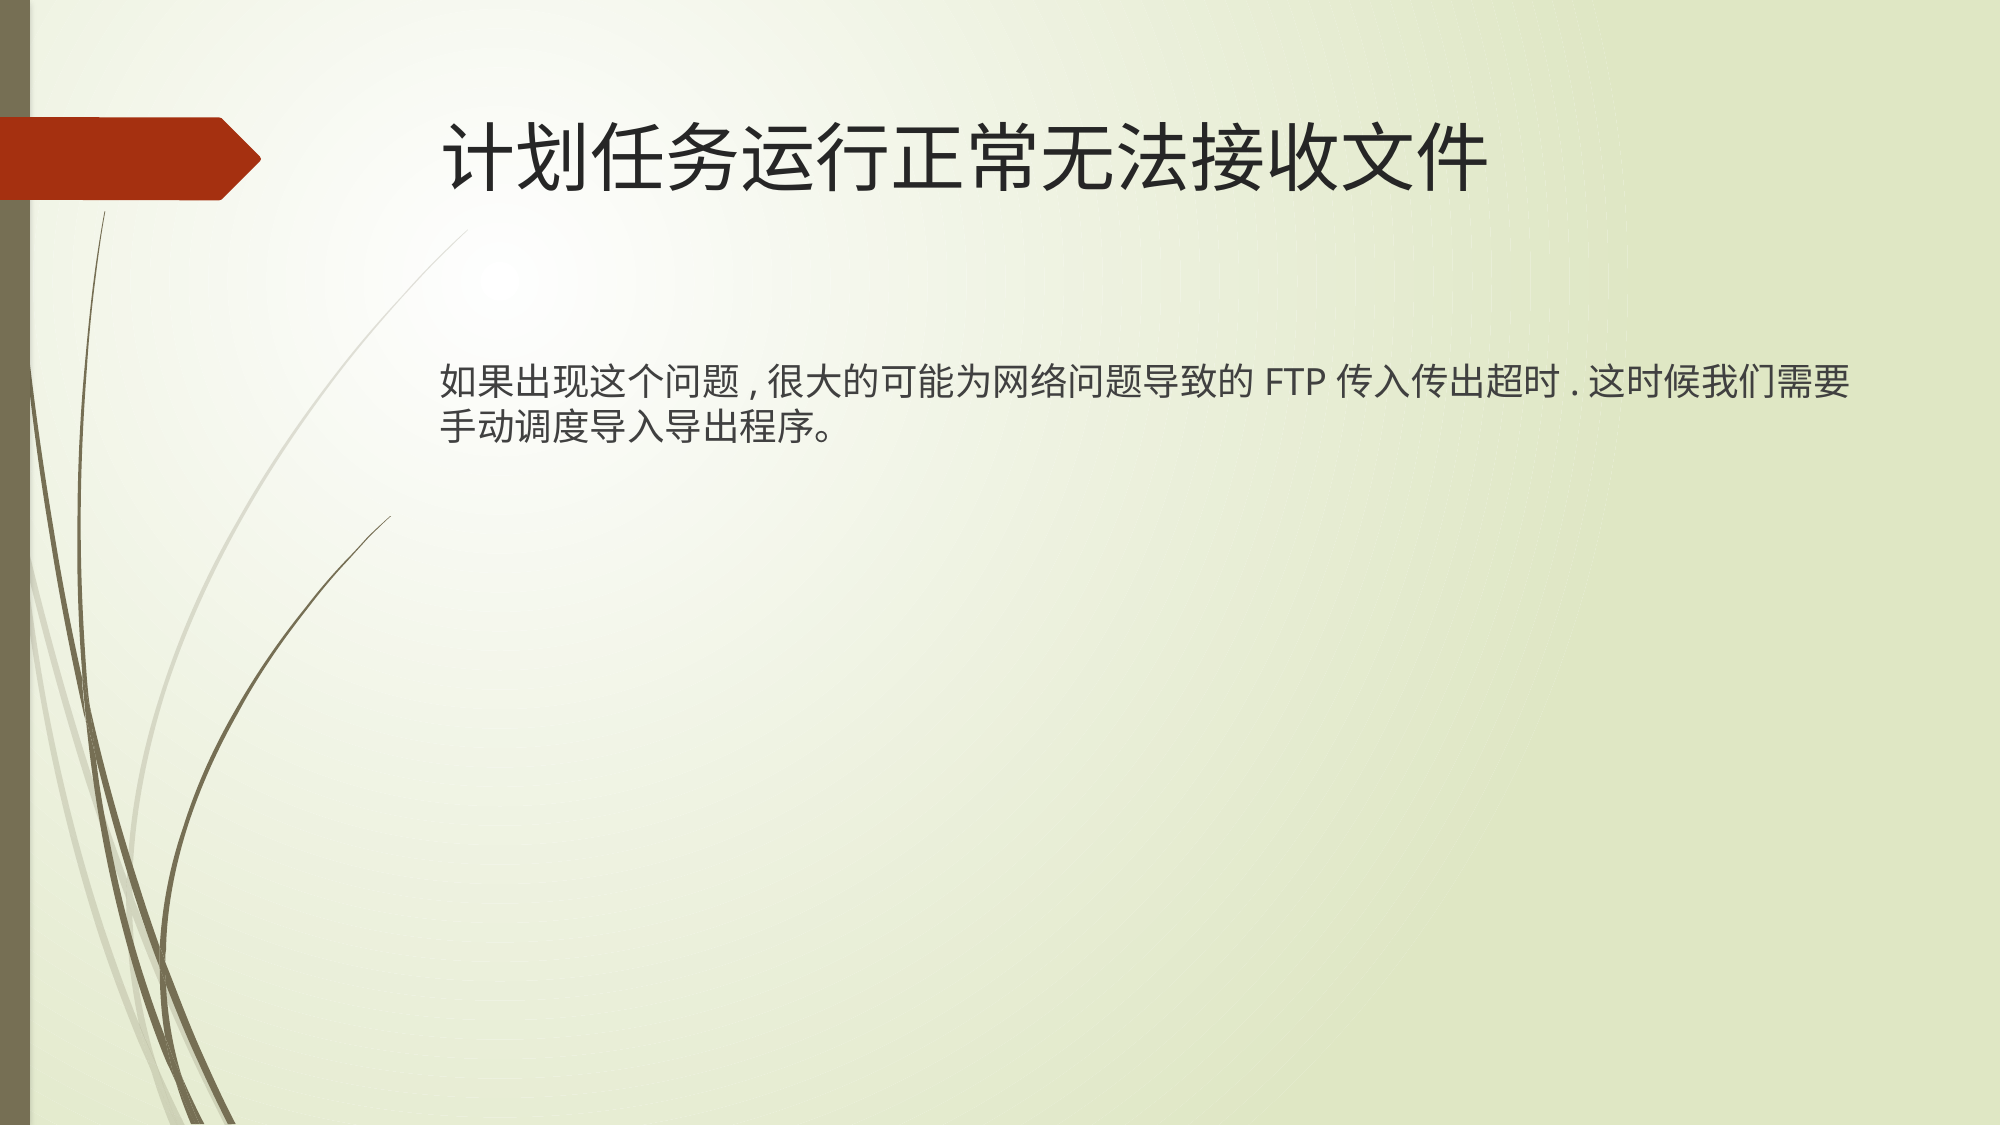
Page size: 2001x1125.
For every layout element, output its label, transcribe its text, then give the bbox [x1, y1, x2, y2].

title 计划任务运行正常无法接收文件 [425, 102, 1888, 313]
list 如果出现这个问题,很大的可能为网络问题导致的FTP传入传出超时.这时候我们需要手动调度导入导出程序。 [424, 350, 1888, 970]
